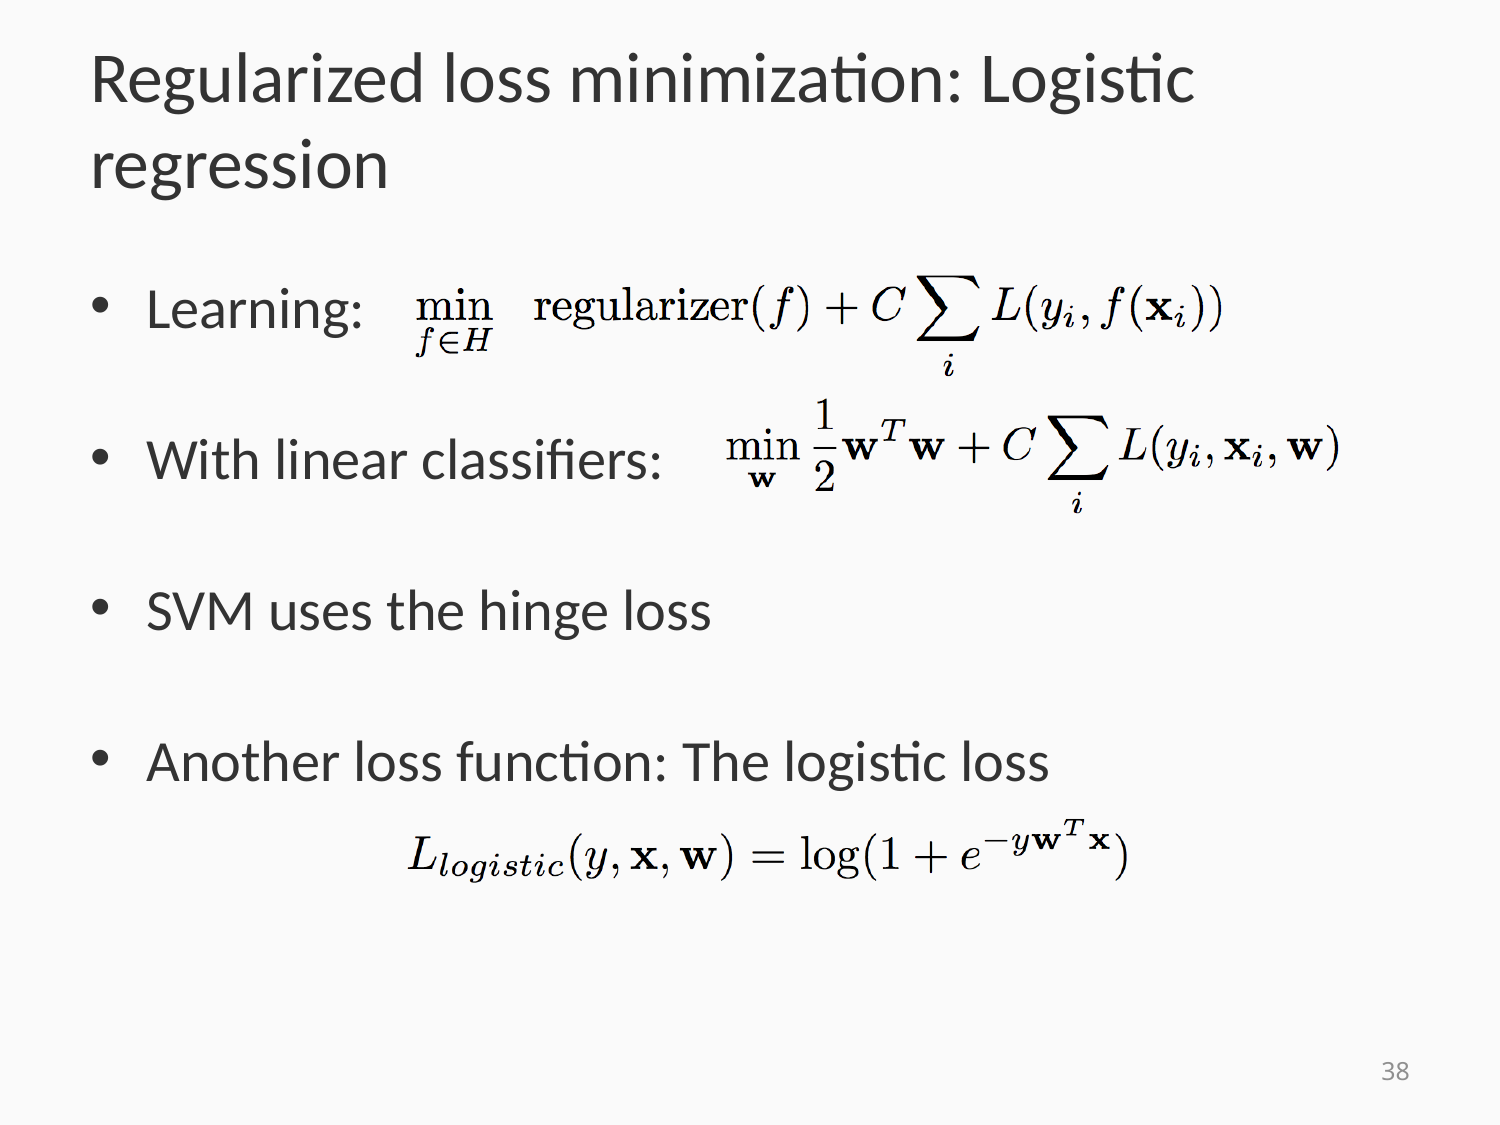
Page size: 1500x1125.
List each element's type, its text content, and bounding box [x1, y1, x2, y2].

list Learning: With linear classifiers: SVM uses the hinge loss Another loss function: The logistic loss [75, 262, 1425, 1005]
picture [696, 391, 1348, 520]
slide_number 38 [1074, 1042, 1425, 1103]
picture [392, 803, 1143, 898]
picture [386, 256, 1238, 388]
title Regularized loss minimization: Logistic regression [75, 23, 1425, 211]
